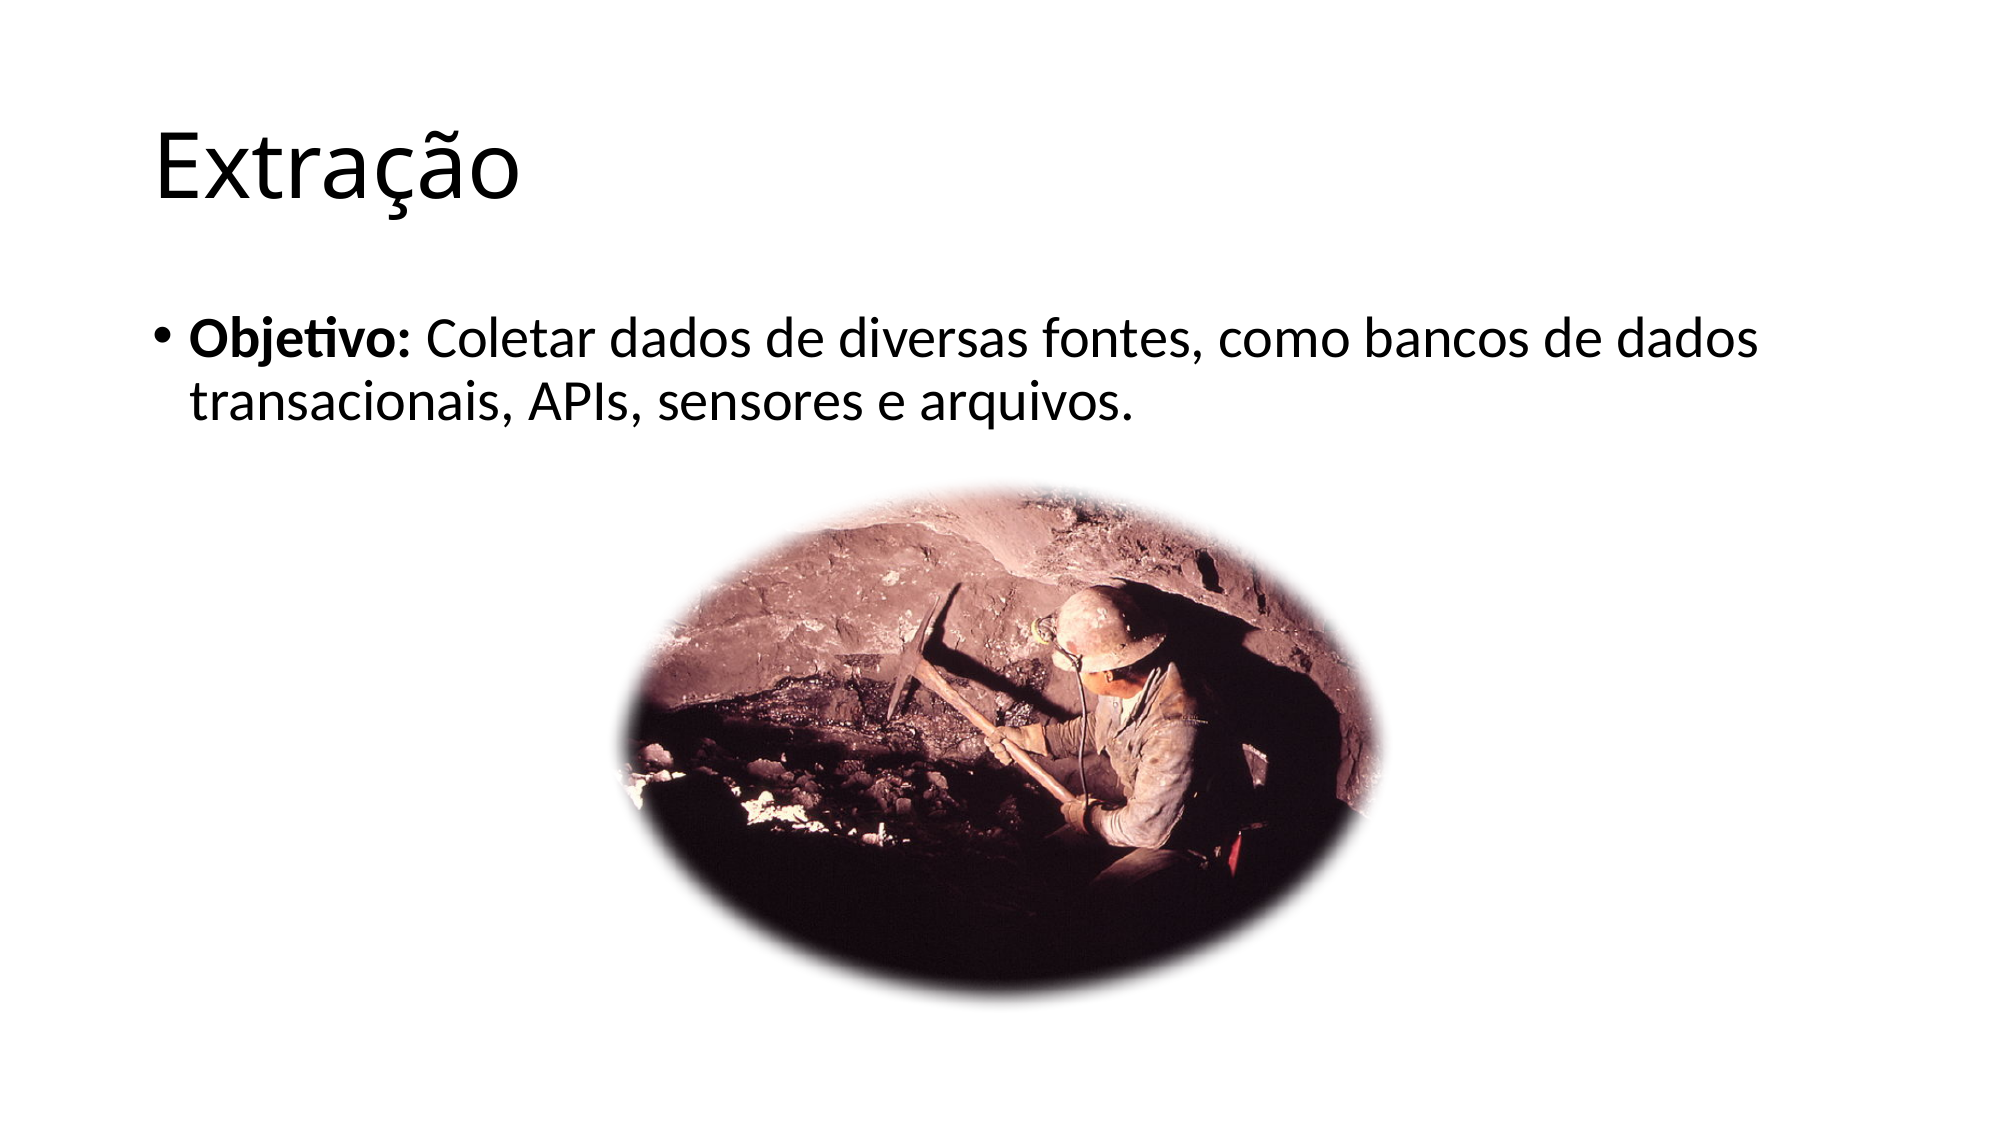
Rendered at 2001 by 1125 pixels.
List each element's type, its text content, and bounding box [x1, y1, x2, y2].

title Extração [137, 59, 1863, 278]
picture [605, 475, 1395, 1014]
list Objetivo: Coletar dados de diversas fontes, como bancos de dados transacionais, APIs, sensores e arquivos. [137, 299, 1863, 1014]
